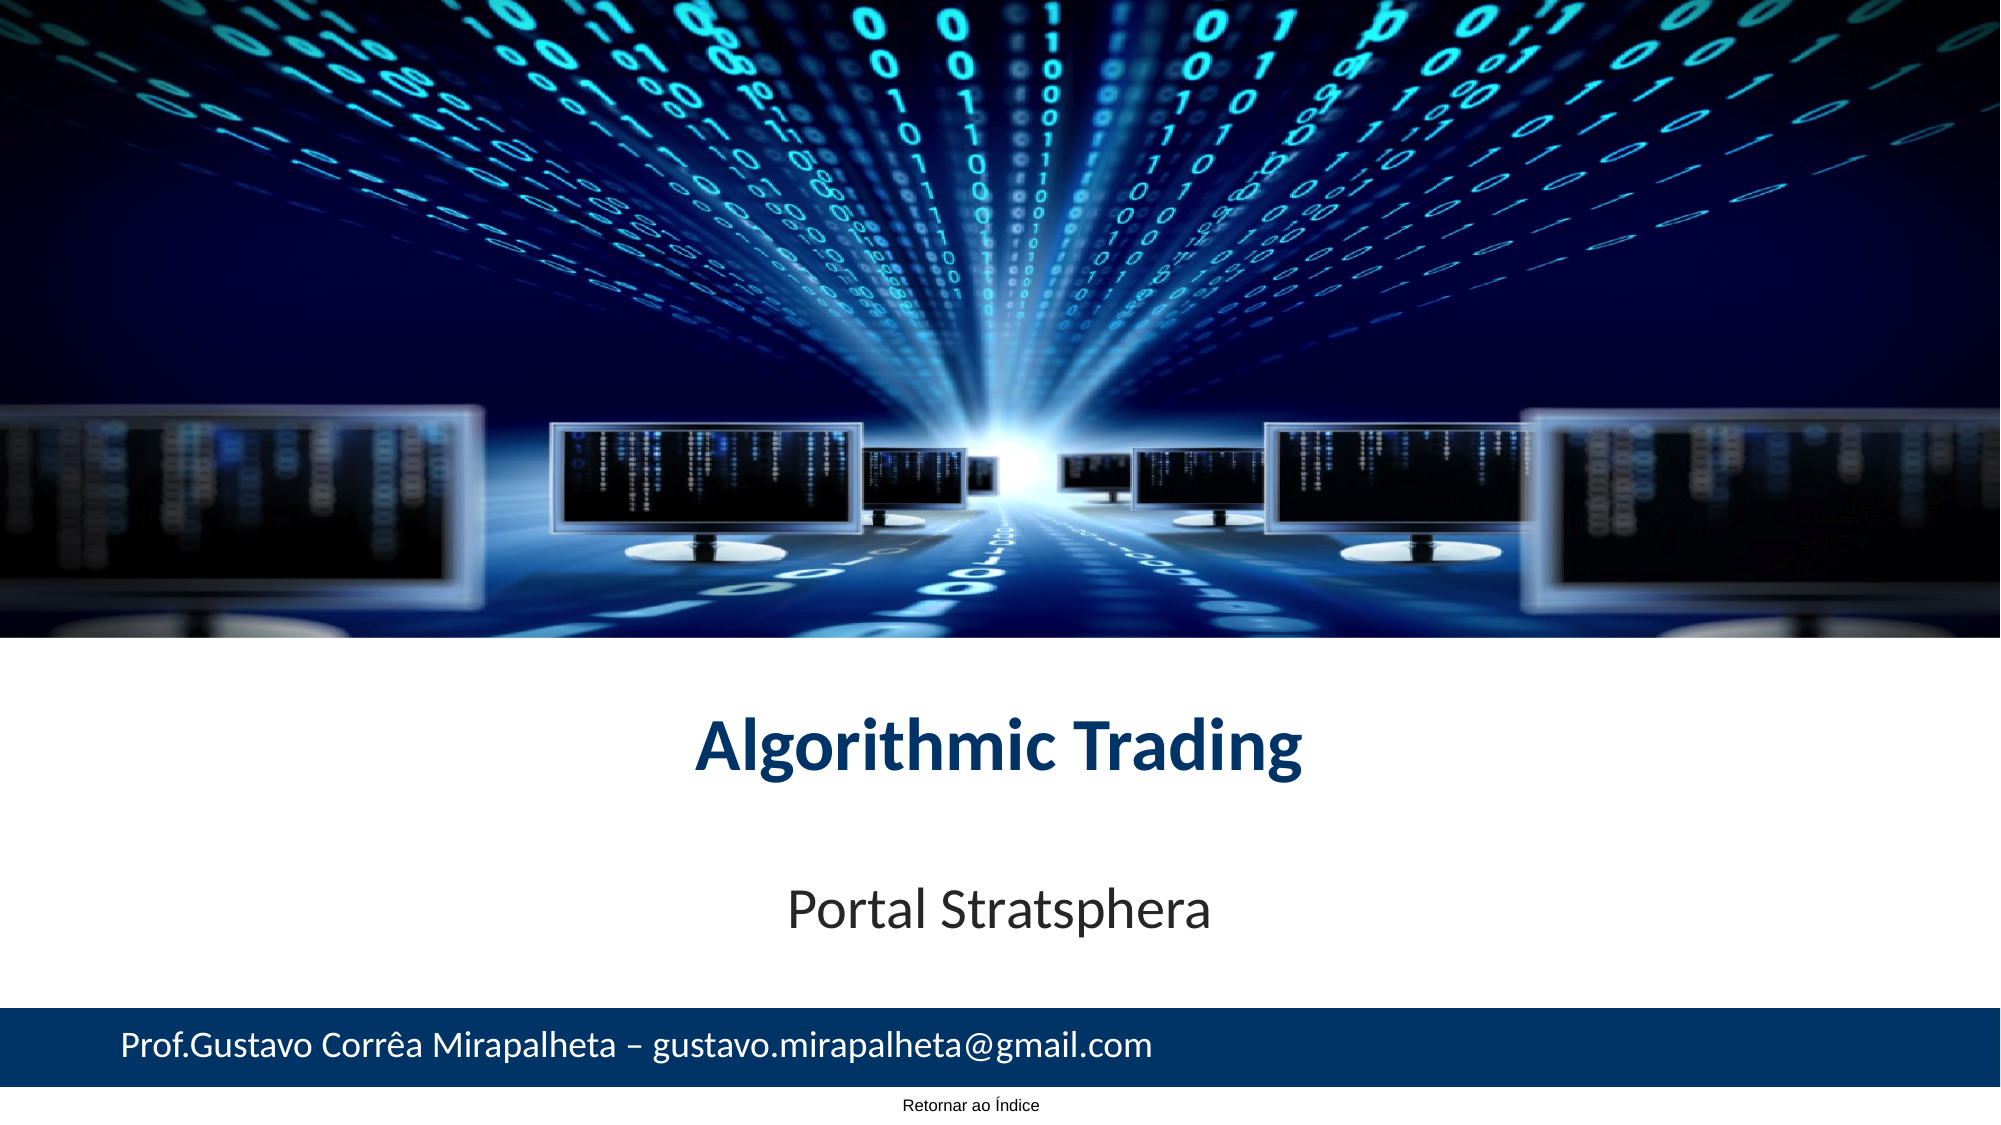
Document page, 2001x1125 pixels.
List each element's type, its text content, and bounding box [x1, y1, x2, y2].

subtitle Portal Stratsphera [199, 862, 1801, 976]
title Algorithmic Trading [362, 687, 1638, 829]
picture [0, 0, 2000, 638]
